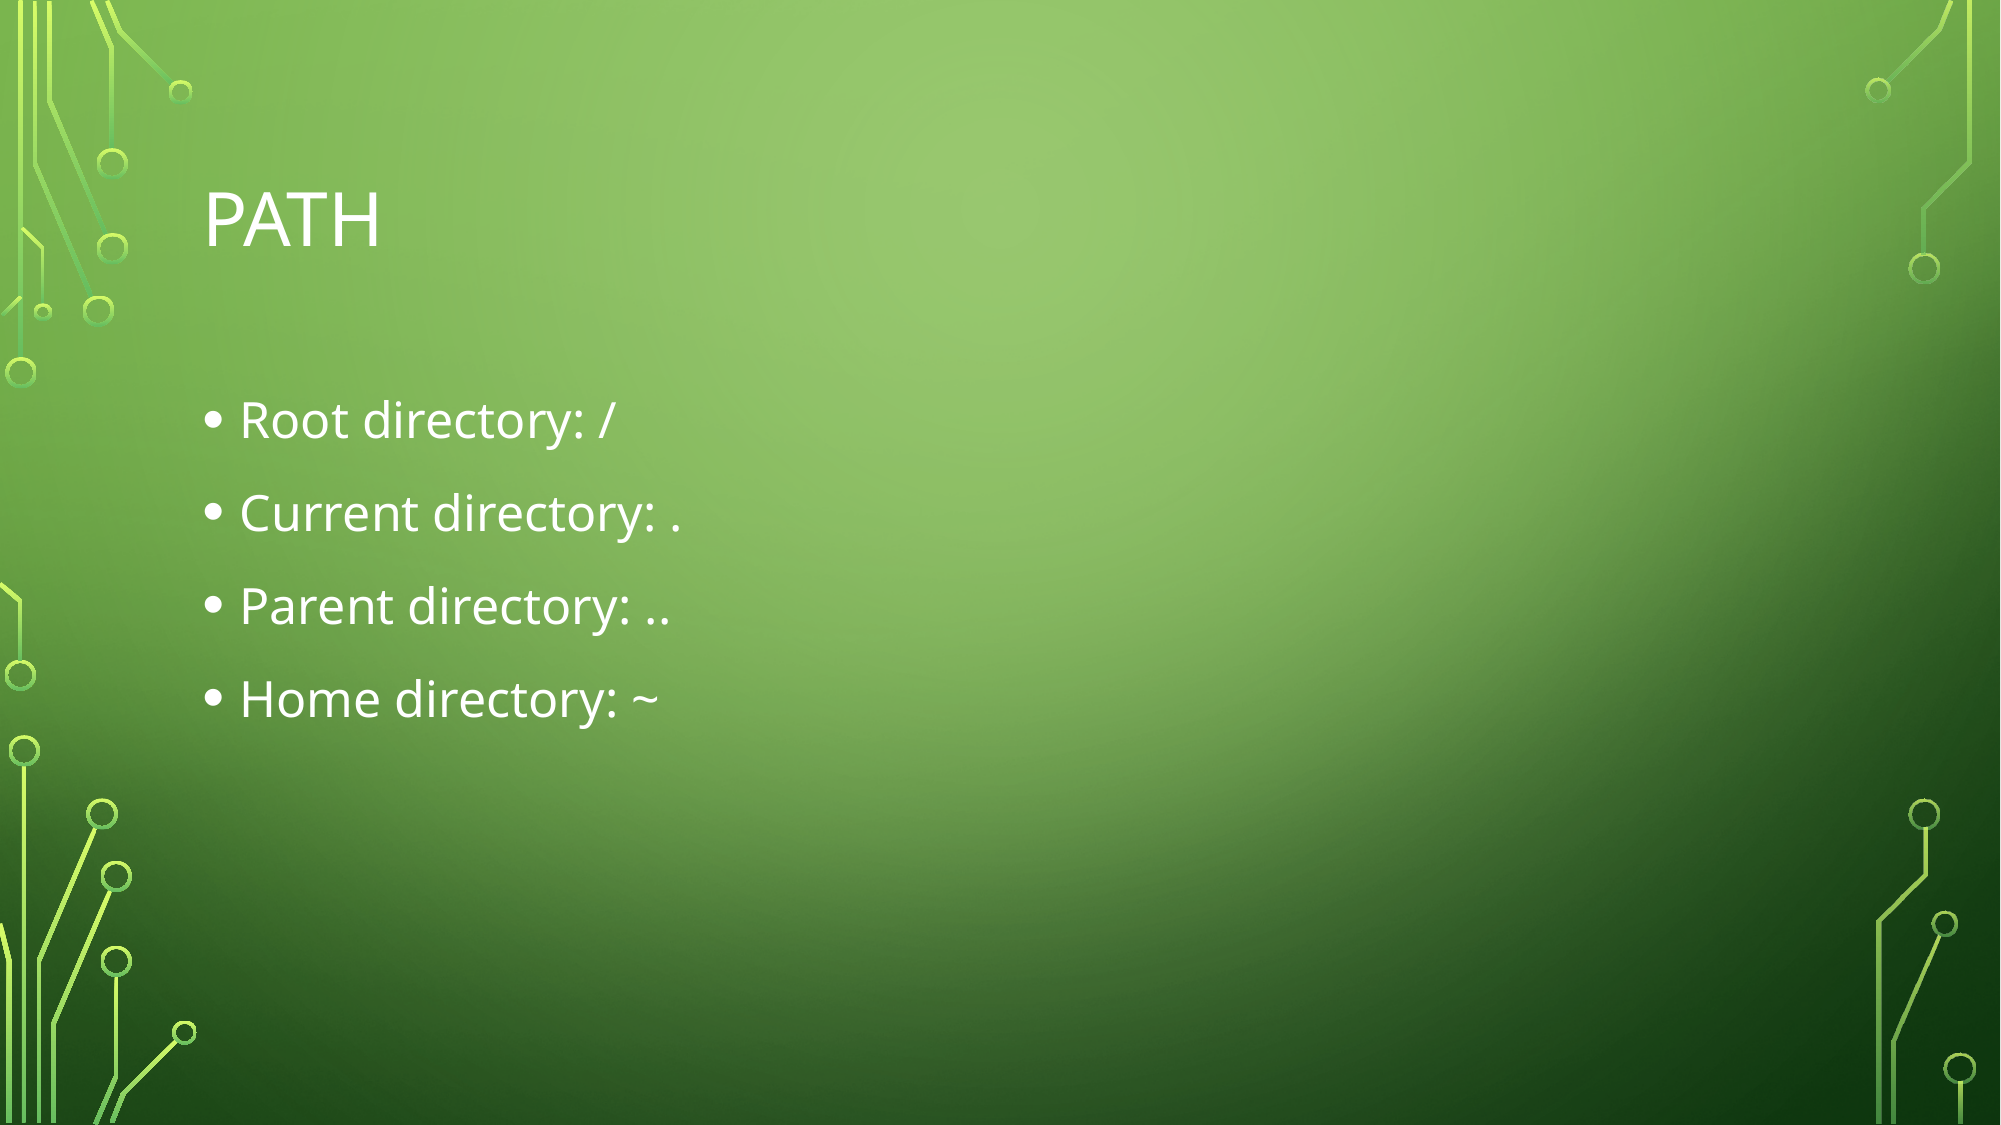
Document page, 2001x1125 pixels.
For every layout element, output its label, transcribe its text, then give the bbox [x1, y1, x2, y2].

title Path [187, 101, 1813, 344]
list Root directory: / Current directory: . Parent directory: .. Home directory: ~ [187, 369, 1813, 950]
